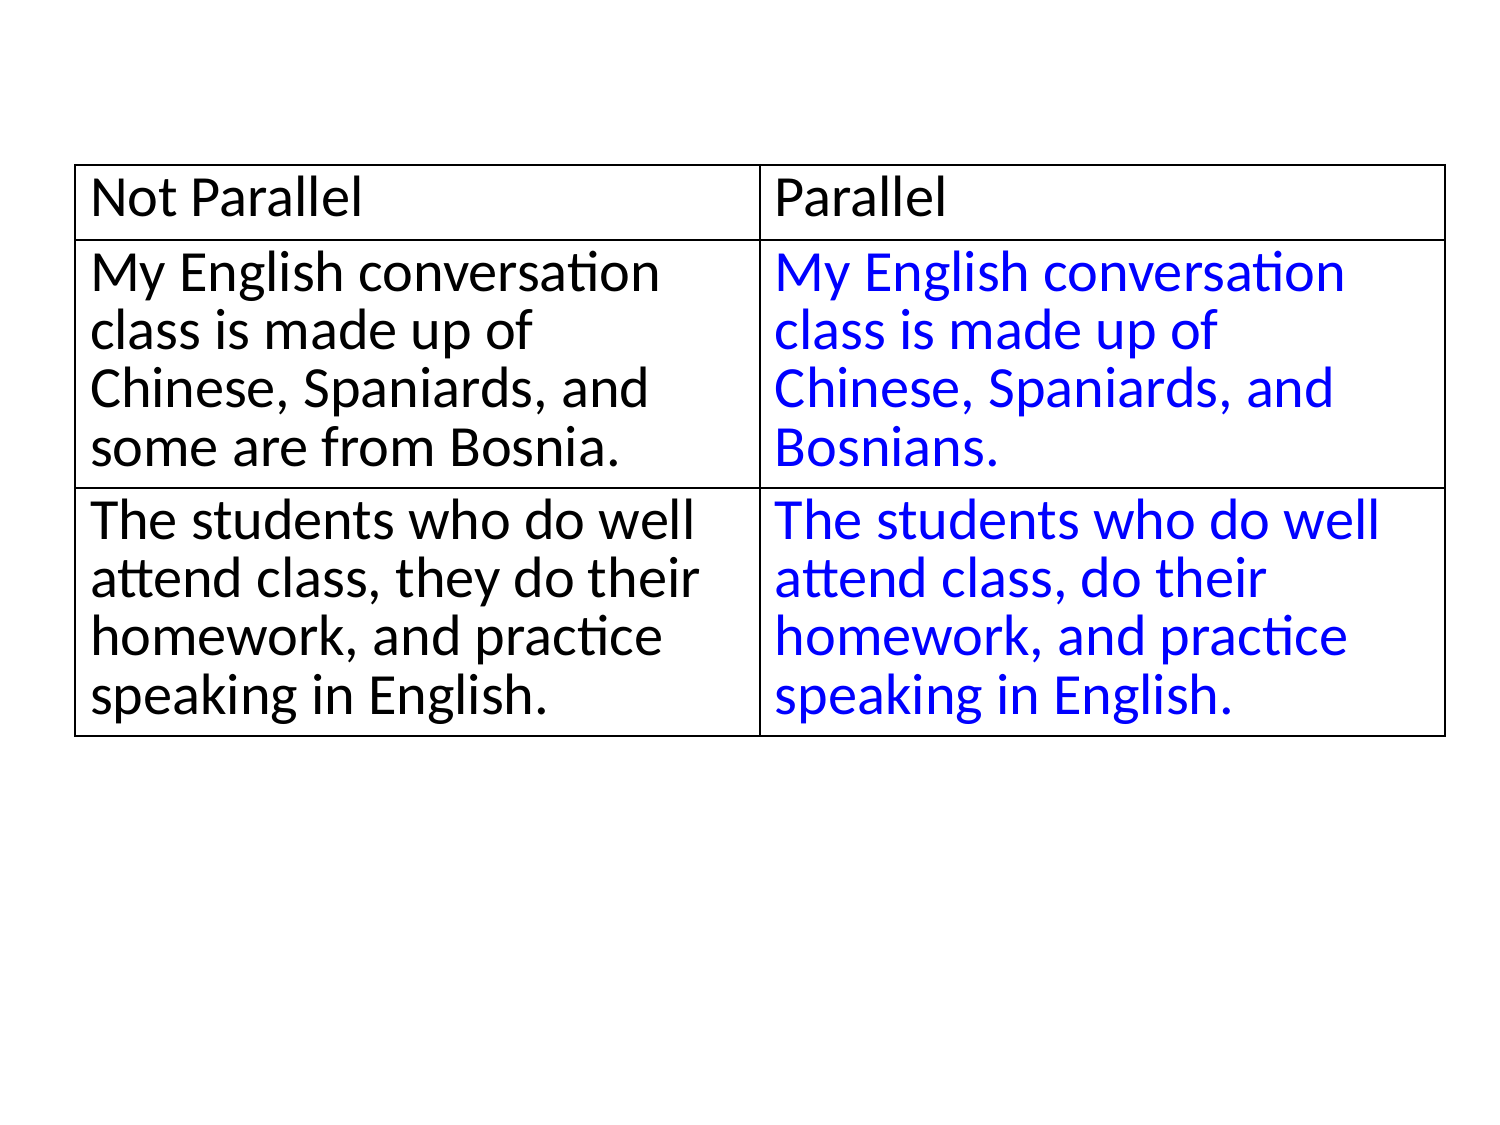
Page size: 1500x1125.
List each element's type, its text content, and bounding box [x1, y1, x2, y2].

table_cell My English conversation class is made up of Chinese, Spaniards, and some are from Bosnia. [76, 241, 759, 487]
table_header Parallel [761, 166, 1444, 239]
table_cell My English conversation class is made up of Chinese, Spaniards, and Bosnians. [761, 241, 1444, 487]
table_cell The students who do well attend class, they do their homework, and practice speaking in English. [76, 489, 759, 735]
table_cell The students who do well attend class, do their homework, and practice speaking in English. [761, 489, 1444, 735]
table_header Not Parallel [76, 166, 759, 239]
